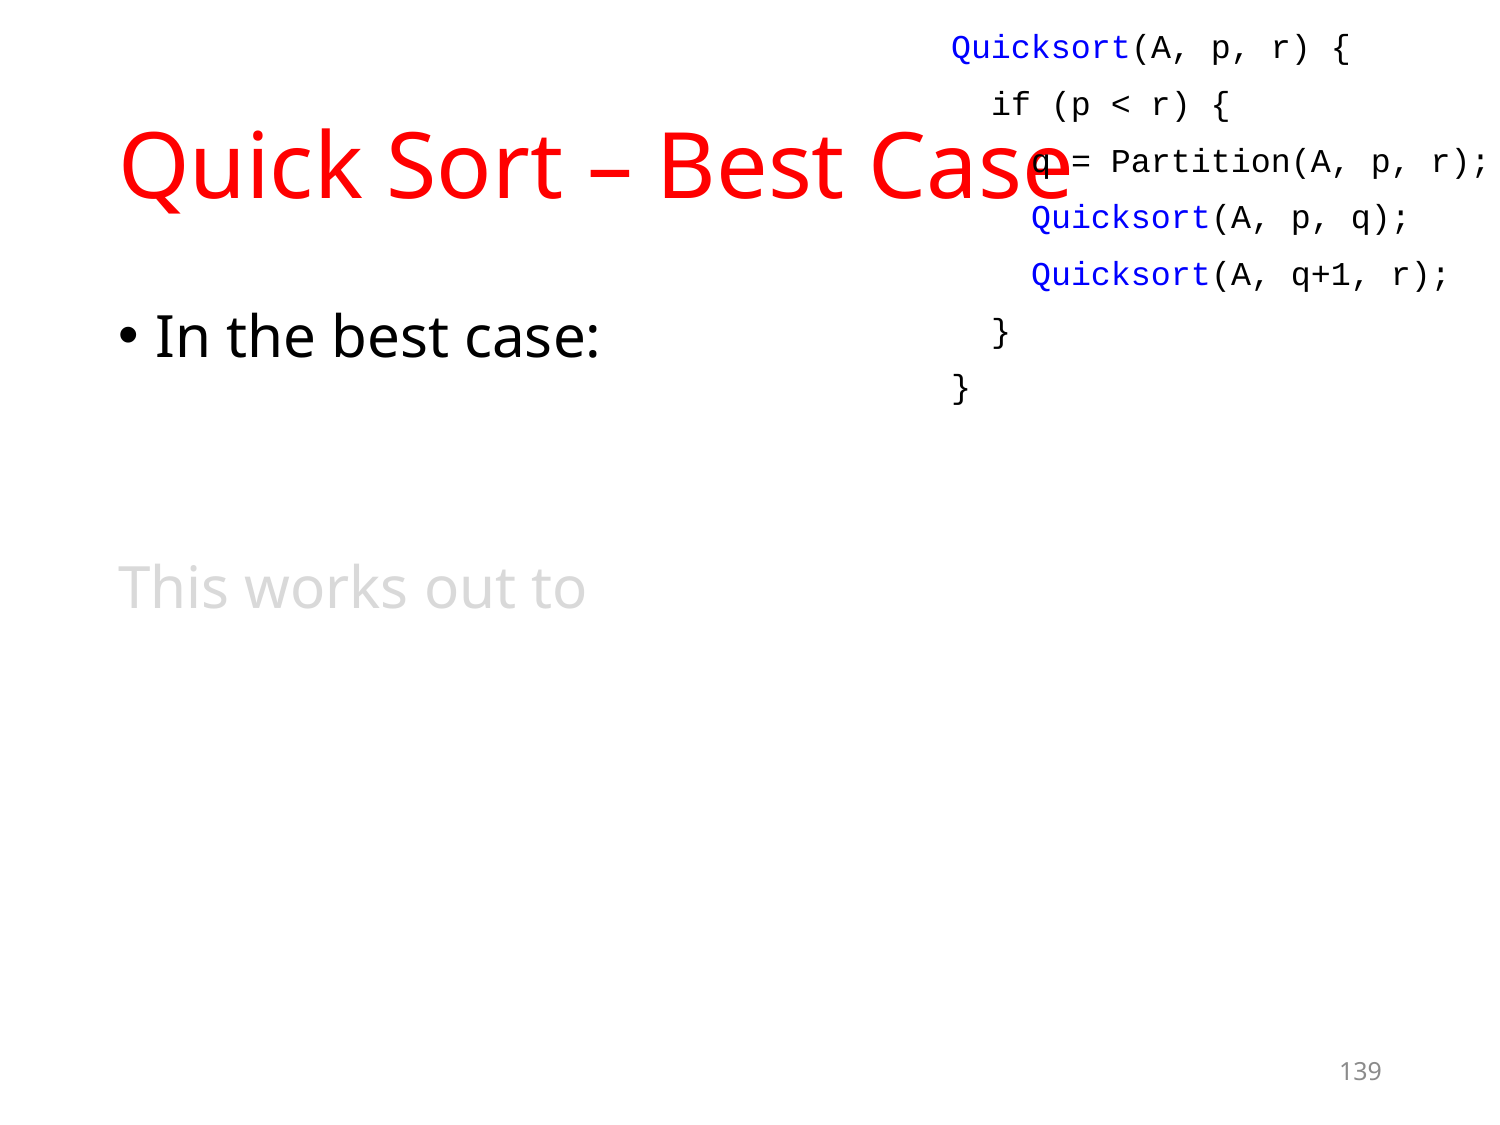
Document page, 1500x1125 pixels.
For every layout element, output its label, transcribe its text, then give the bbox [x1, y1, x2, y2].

title Quick Sort – Best Case [103, 59, 936, 278]
slide_number 139 [1059, 1042, 1397, 1103]
text_box Quicksort(A, p, r) { if (p < r) { q = Partition(A, p, r); Quicksort(A, p, q); Quicksort(A, q+1, r); } } [936, 22, 1500, 339]
